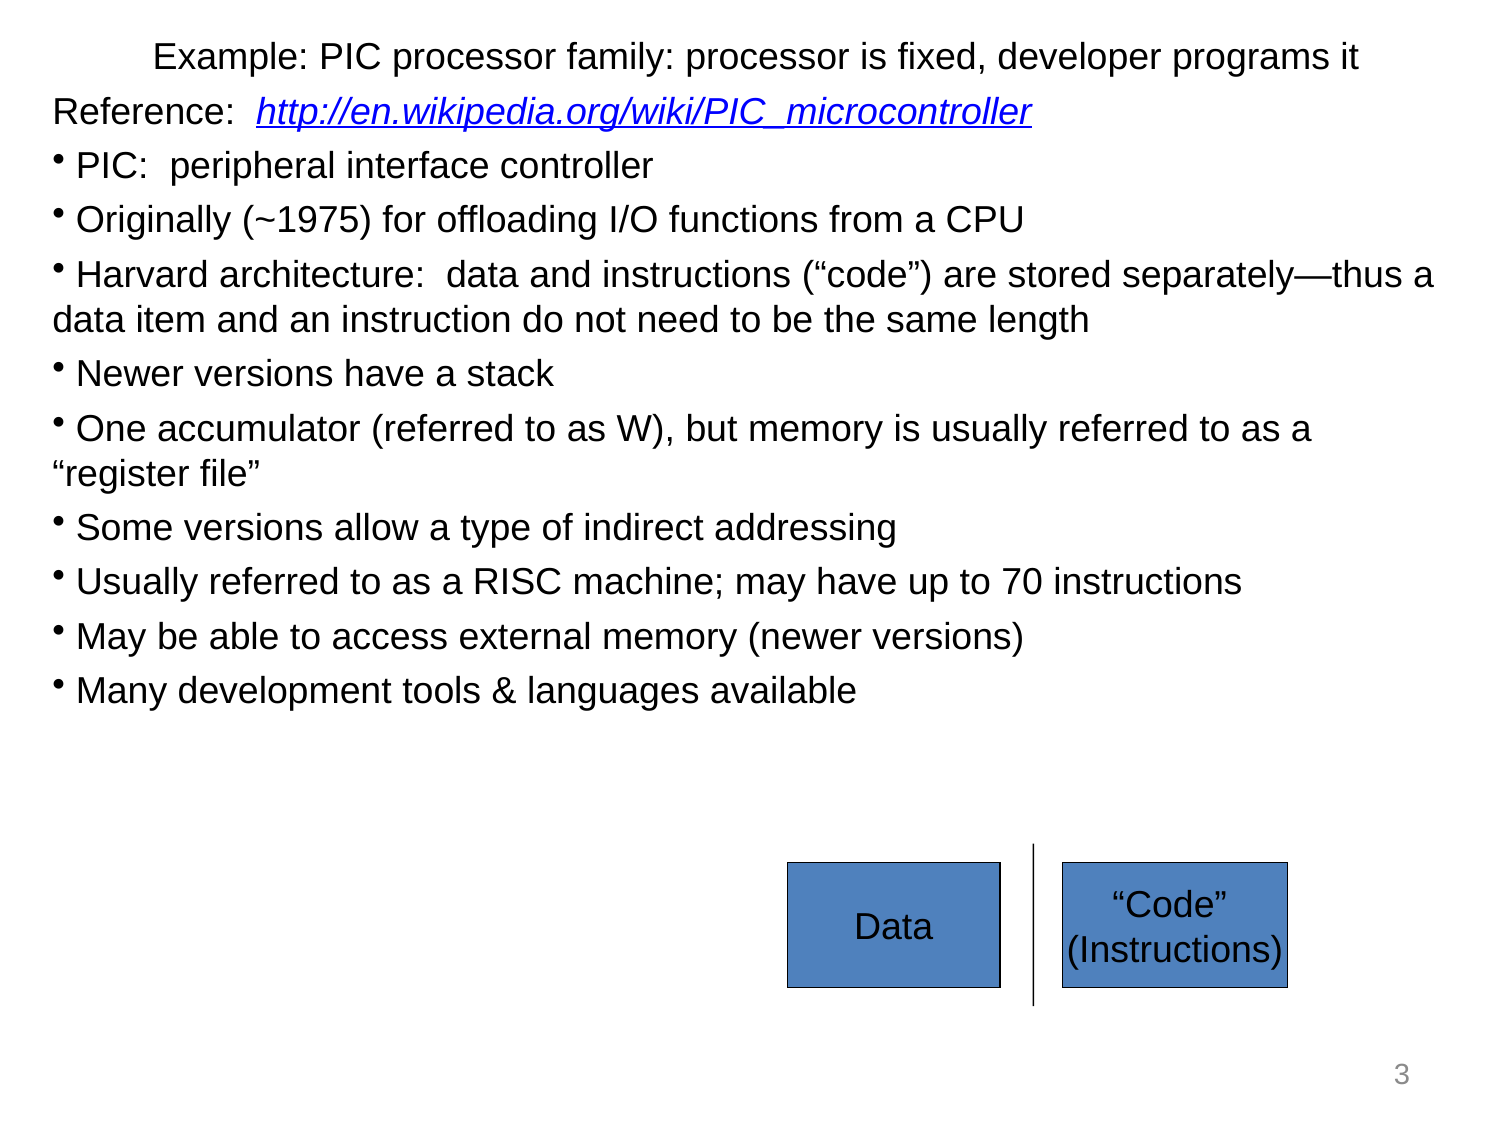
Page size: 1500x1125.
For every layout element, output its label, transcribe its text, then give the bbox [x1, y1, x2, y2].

text_box Data [787, 862, 1000, 988]
text_box Example: PIC processor family: processor is fixed, developer programs it Reference: http://en.wikipedia.org/wiki/PIC_microcontroller PIC: peripheral interface controller Originally (~1975) for offloading I/O functions from a CPU Harvard architecture: data and instructions (“code”) are stored separately—thus a data item and an instruction do not need to be the same length Newer versions have a stack One accumulator (referred to as W), but memory is usually referred to as a “register file” Some versions allow a type of indirect addressing Usually referred to as a RISC machine; may have up to 70 instructions May be able to access external memory (newer versions) Many development tools & languages available [37, 24, 1475, 719]
text_box “Code” (Instructions) [1062, 862, 1288, 988]
slide_number 3 [1074, 1042, 1425, 1103]
